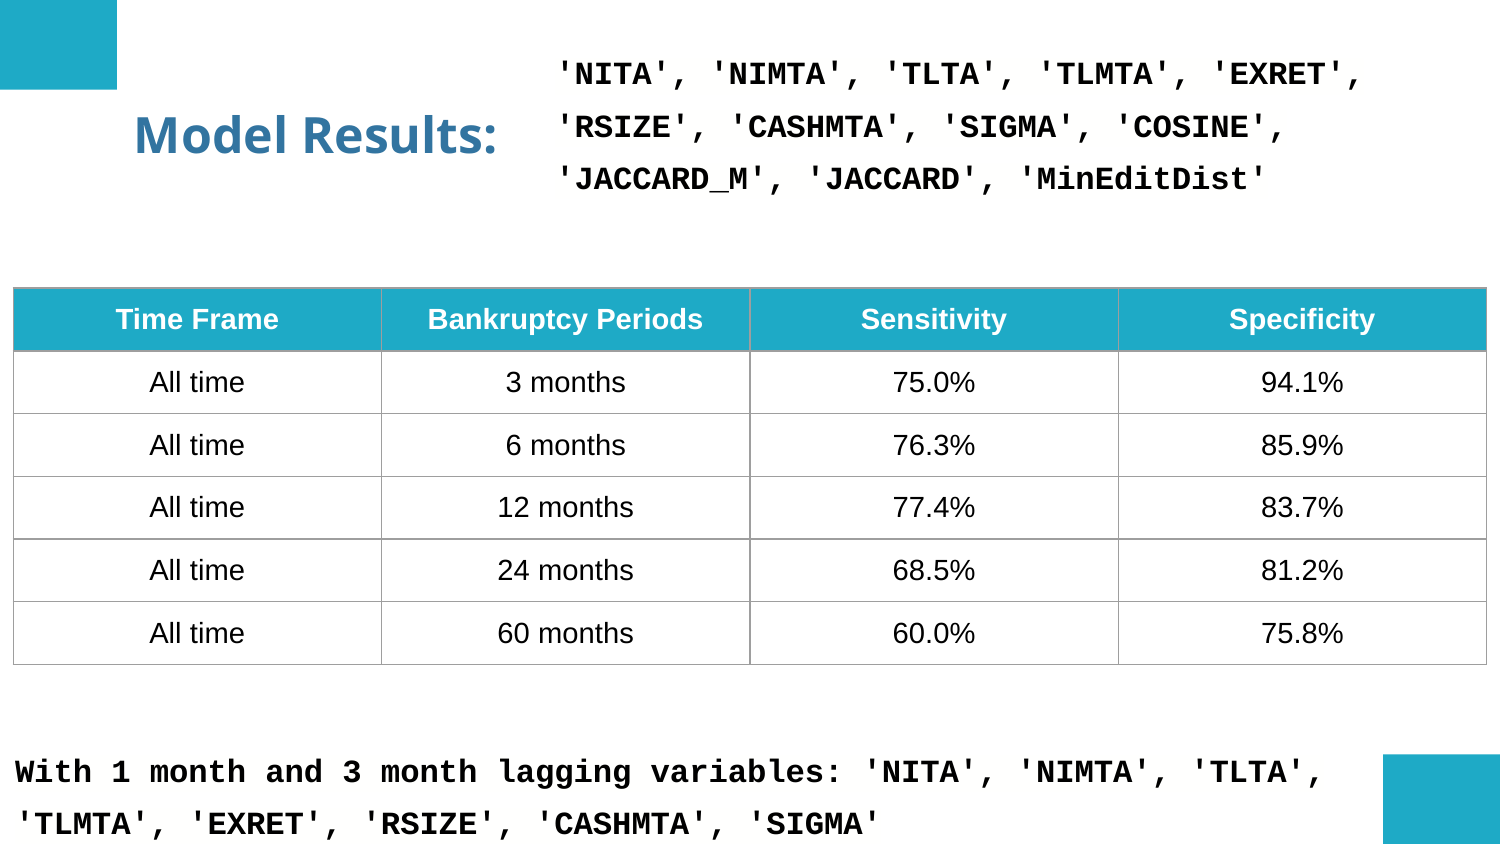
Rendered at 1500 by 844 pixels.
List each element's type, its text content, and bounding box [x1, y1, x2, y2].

table_cell All time [14, 414, 381, 476]
table_cell 60 months [382, 602, 749, 664]
table_cell All time [14, 352, 381, 413]
table_cell 12 months [382, 477, 749, 538]
table_cell All time [14, 602, 381, 664]
table_cell 81.2% [1119, 540, 1486, 601]
text_box 'NITA', 'NIMTA', 'TLTA', 'TLMTA', 'EXRET', 'RSIZE', 'CASHMTA', 'SIGMA', 'COSINE', 'JACCARD_M', 'JACCARD', 'MinEditDist' [540, 24, 1487, 212]
table_cell 77.4% [751, 477, 1118, 538]
table_cell All time [14, 540, 381, 601]
table_header Bankruptcy Periods [382, 289, 749, 350]
table_header Specificity [1119, 289, 1486, 350]
title Model Results: [118, 88, 540, 167]
table_cell 24 months [382, 540, 749, 601]
table_cell 85.9% [1119, 414, 1486, 476]
table_cell 76.3% [751, 414, 1118, 476]
table_header Sensitivity [751, 289, 1118, 350]
text_box With 1 month and 3 month lagging variables: 'NITA', 'NIMTA', 'TLTA', 'TLMTA', 'EXRET', 'RSIZE', 'CASHMTA', 'SIGMA' [0, 721, 1360, 844]
table_cell 68.5% [751, 540, 1118, 601]
table_cell 75.0% [751, 352, 1118, 413]
table_cell 60.0% [751, 602, 1118, 664]
table_cell All time [14, 477, 381, 538]
table_cell 94.1% [1119, 352, 1486, 413]
table_cell 6 months [382, 414, 749, 476]
table_cell 83.7% [1119, 477, 1486, 538]
table_header Time Frame [14, 289, 381, 350]
table_cell 3 months [382, 352, 749, 413]
table_cell 75.8% [1119, 602, 1486, 664]
